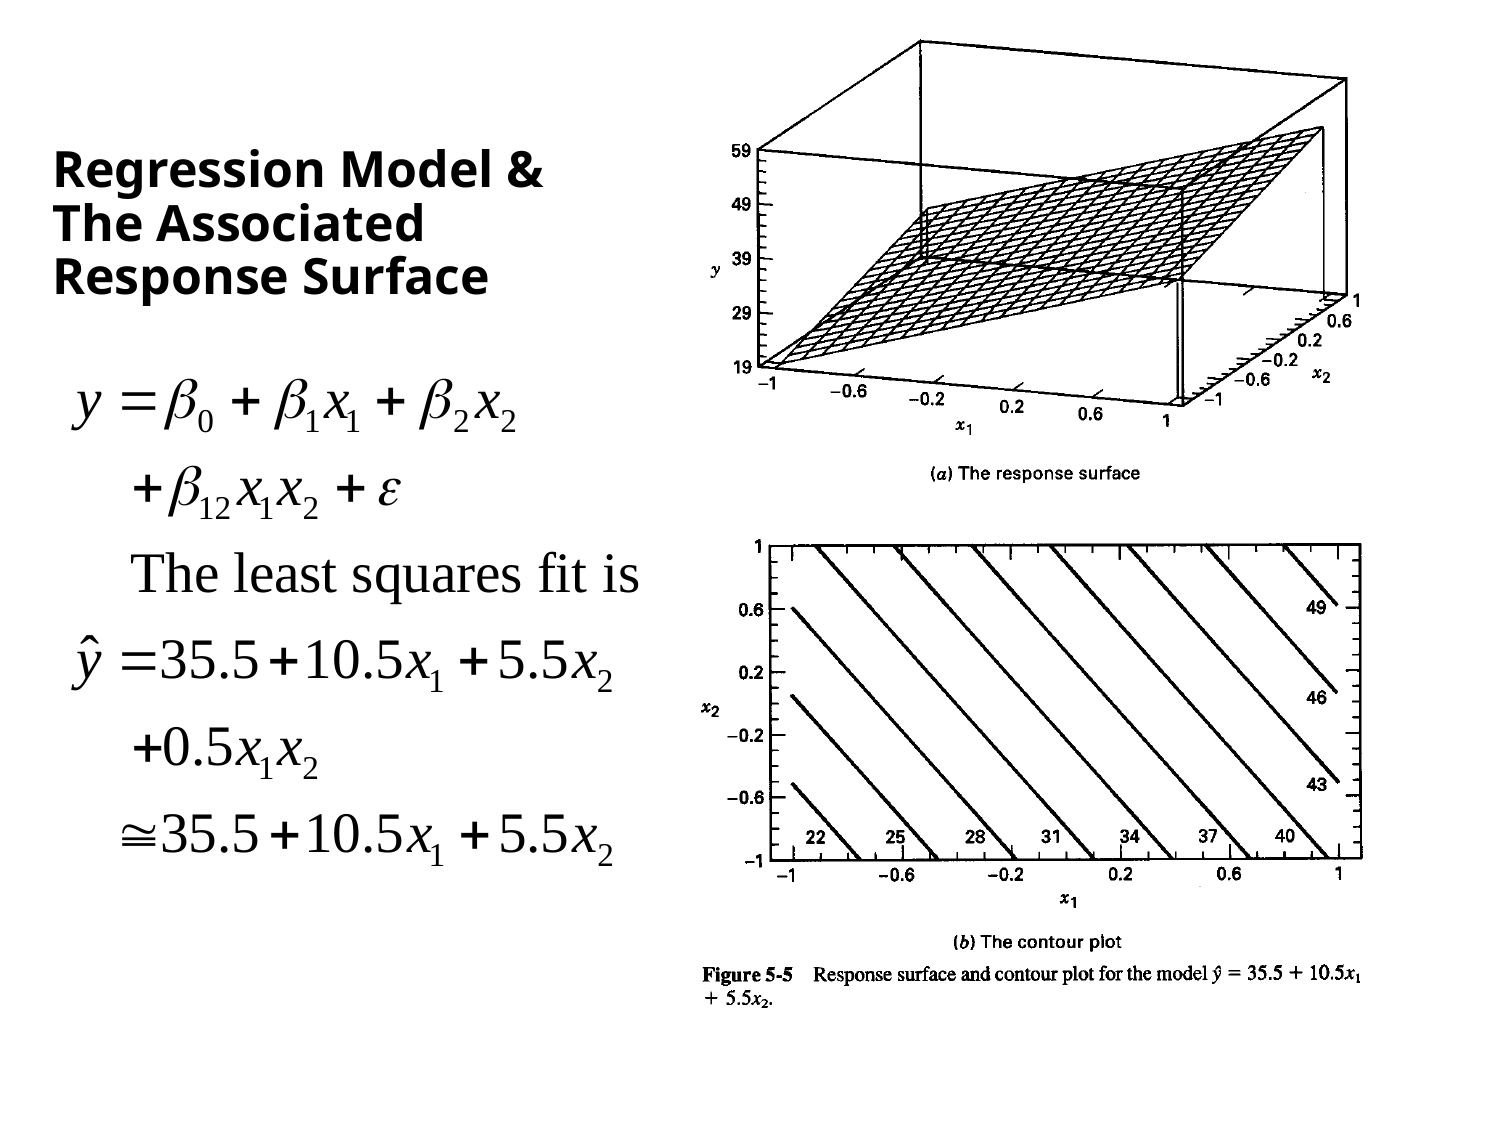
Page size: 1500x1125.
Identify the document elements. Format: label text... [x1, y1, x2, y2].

picture [687, 24, 1380, 1025]
title Regression Model & The Associated Response Surface [37, 137, 638, 313]
text_box [49, 350, 650, 925]
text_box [62, 362, 650, 879]
